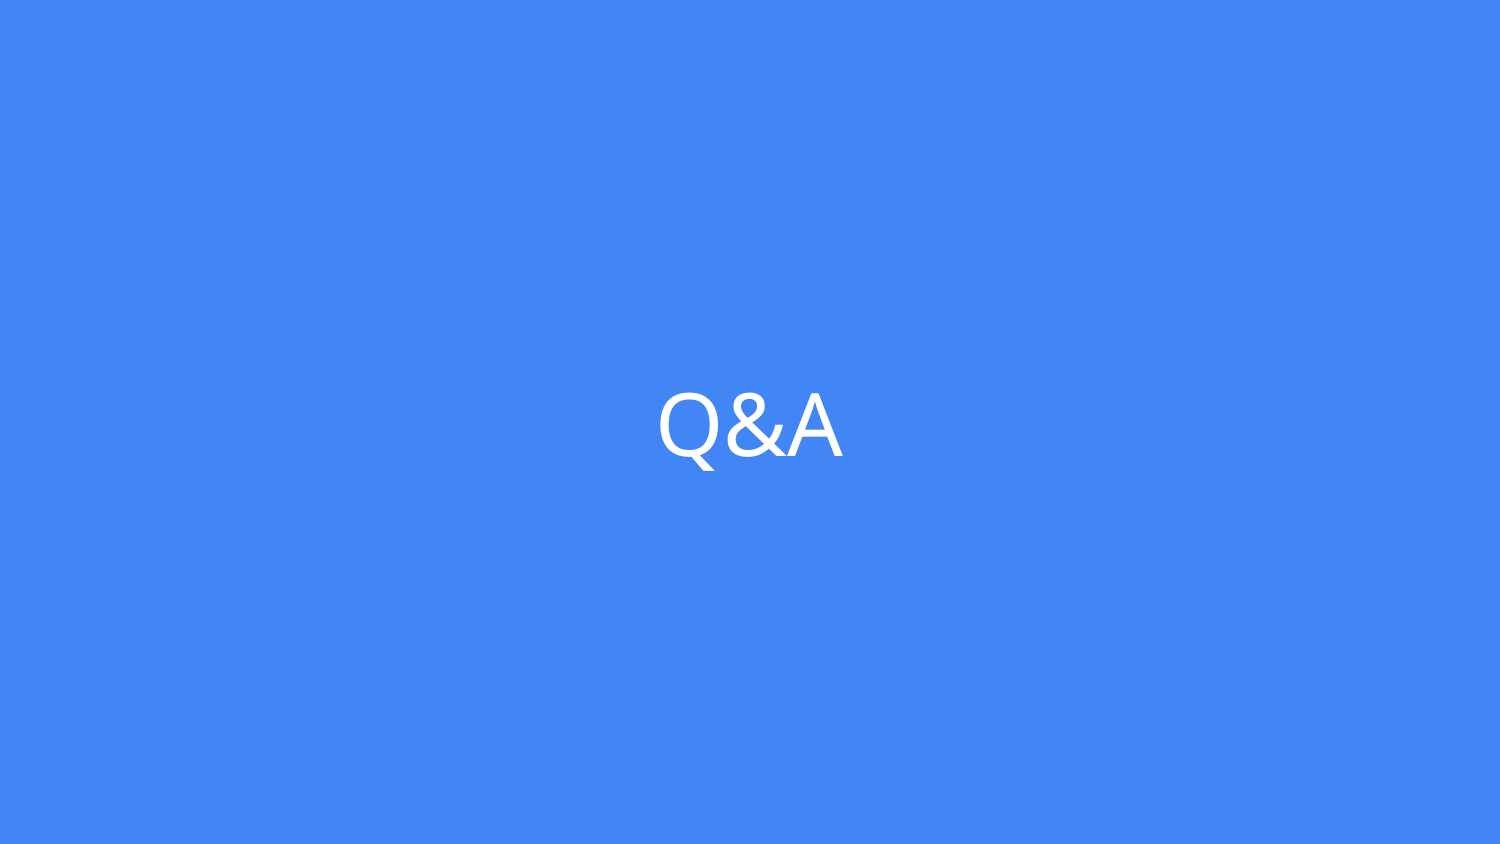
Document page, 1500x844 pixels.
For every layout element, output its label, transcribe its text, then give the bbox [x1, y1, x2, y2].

title Q&A [75, 338, 1425, 505]
